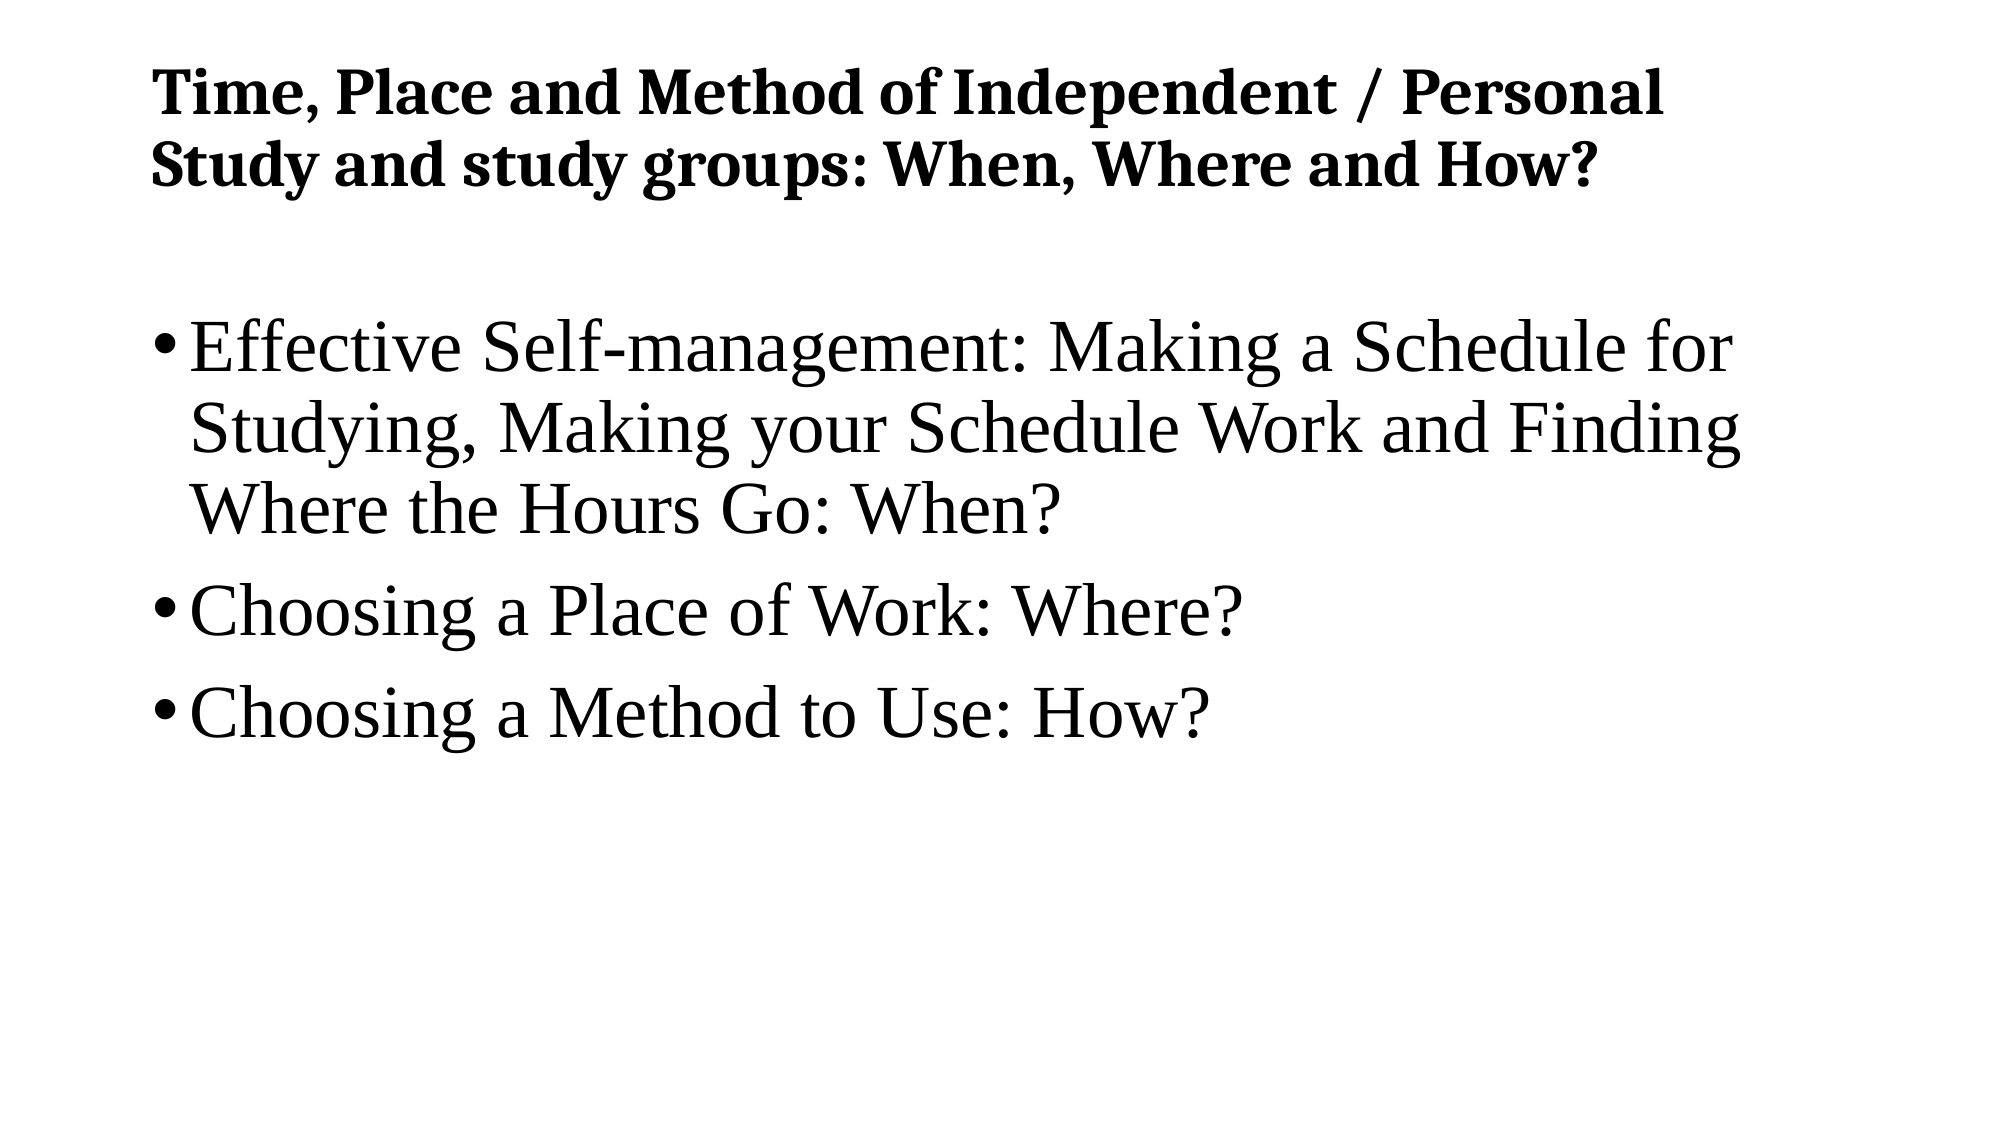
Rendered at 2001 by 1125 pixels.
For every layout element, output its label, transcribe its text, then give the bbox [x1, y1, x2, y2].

title Time, Place and Method of Independent / Personal Study and study groups: When, Where and How? [137, 59, 1863, 278]
list Effective Self-management: Making a Schedule for Studying, Making your Schedule Work and Finding Where the Hours Go: When? Choosing a Place of Work: Where? Choosing a Method to Use: How? [137, 299, 1863, 1014]
